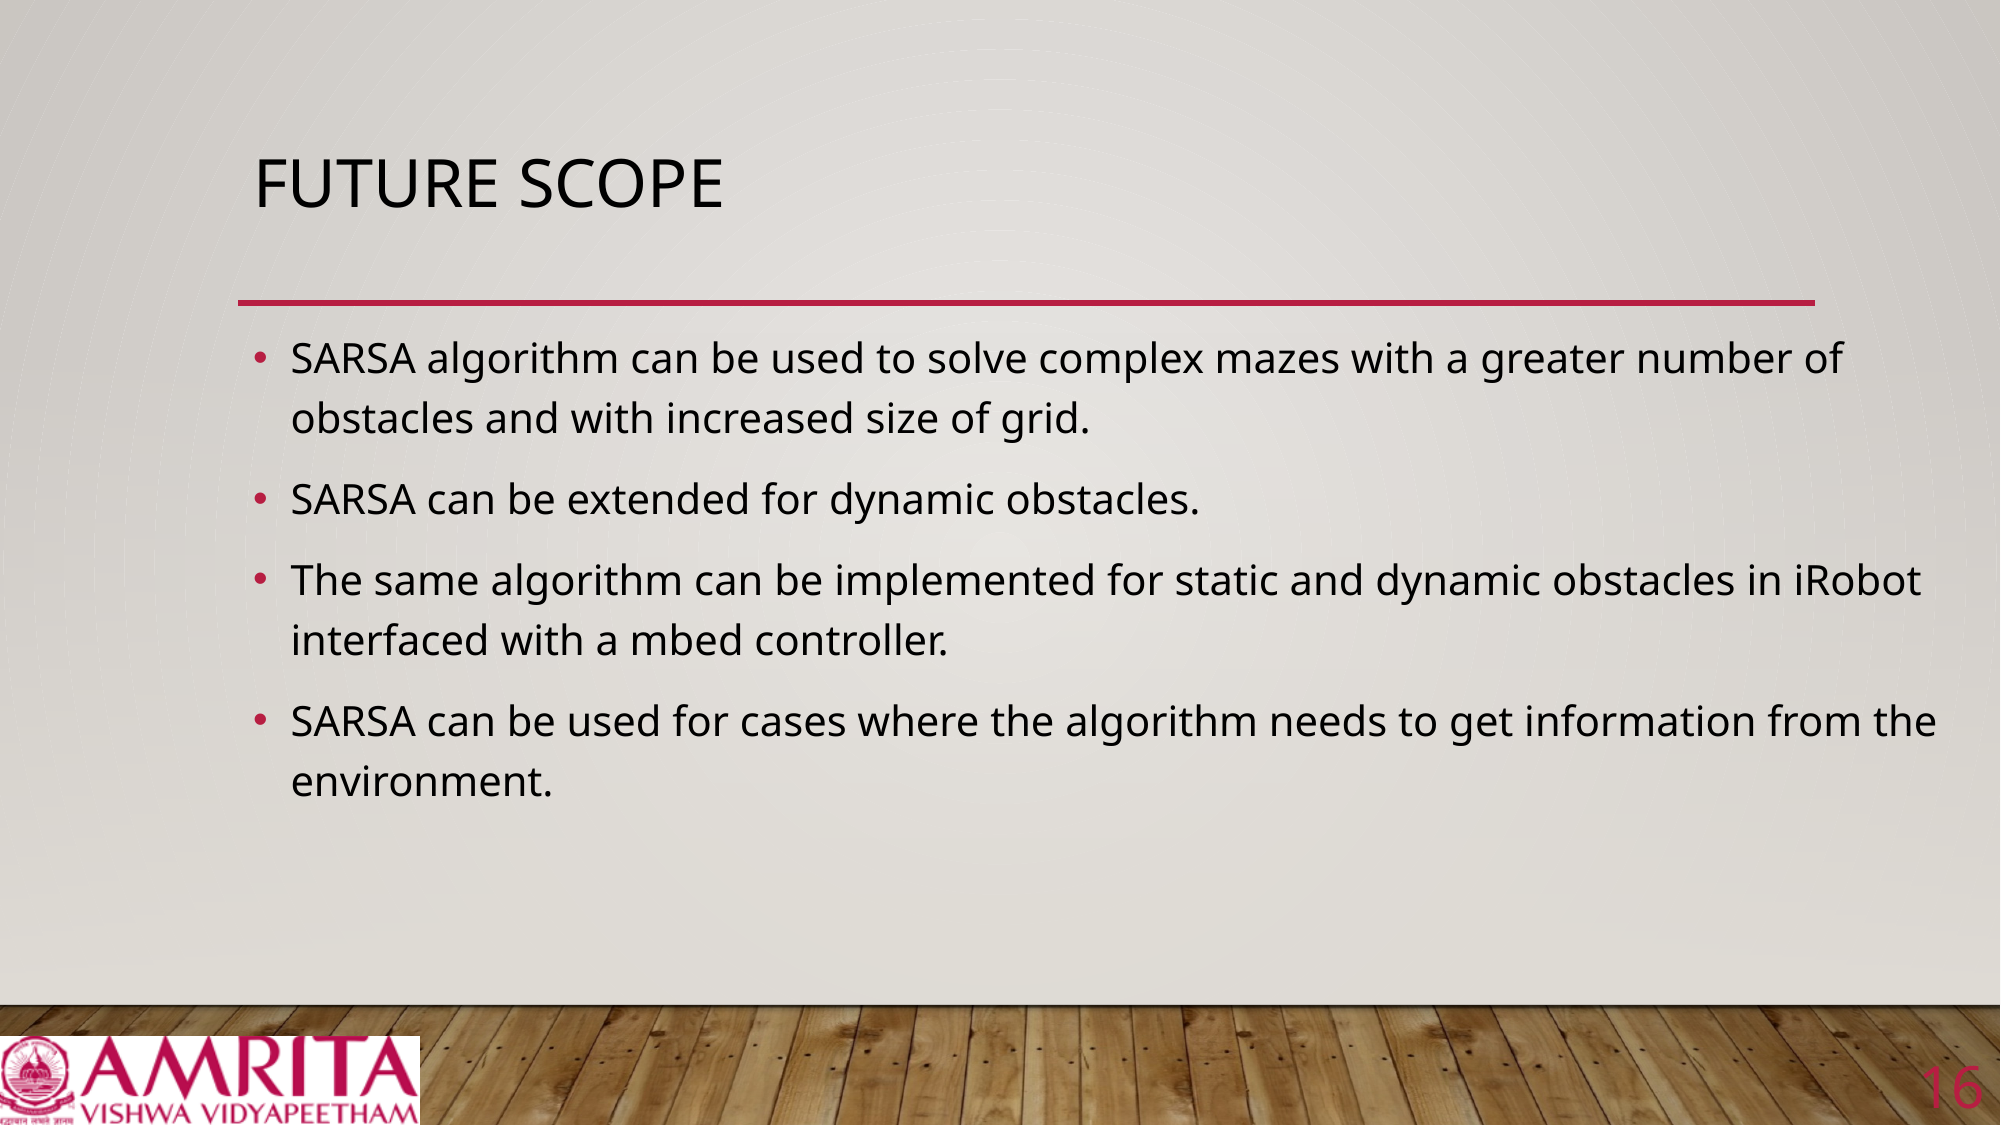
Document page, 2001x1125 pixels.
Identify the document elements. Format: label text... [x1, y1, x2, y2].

slide_number 16 [1866, 1042, 2000, 1125]
picture [0, 1005, 2000, 1125]
list SARSA algorithm can be used to solve complex mazes with a greater number of obstacles and with increased size of grid. SARSA can be extended for dynamic obstacles. The same algorithm can be implemented for static and dynamic obstacles in iRobot interfaced with a mbed controller. SARSA can be used for cases where the algorithm needs to get information from the environment. [238, 314, 2000, 881]
title FUTURE SCOPE [238, 142, 1814, 314]
